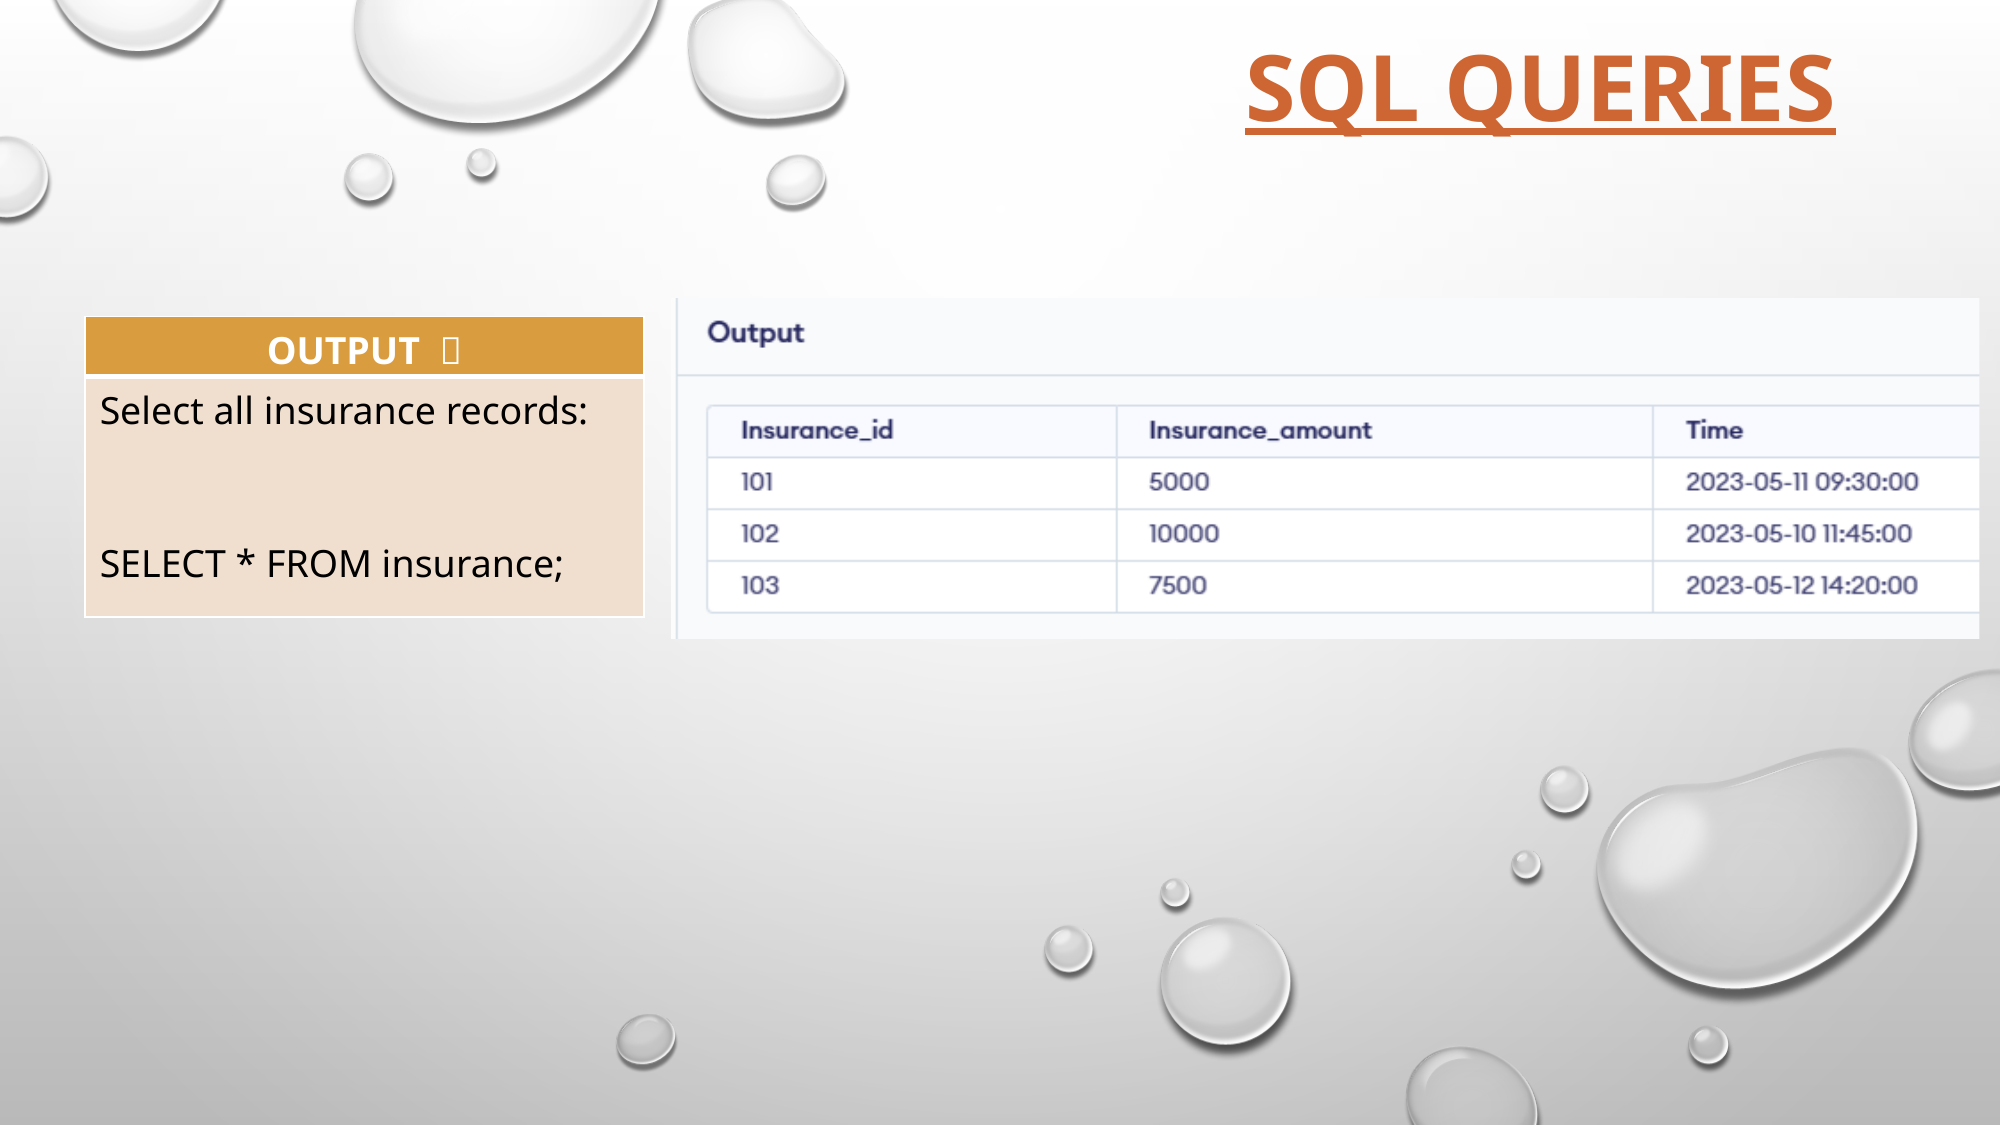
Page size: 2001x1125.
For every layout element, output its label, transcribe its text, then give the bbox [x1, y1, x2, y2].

text_box SQL QUERIES [1230, 22, 1852, 257]
table_header OUTPUT  [86, 317, 643, 374]
picture [0, 0, 2000, 1125]
table_cell Select all insurance records: SELECT * FROM insurance; [86, 379, 643, 616]
